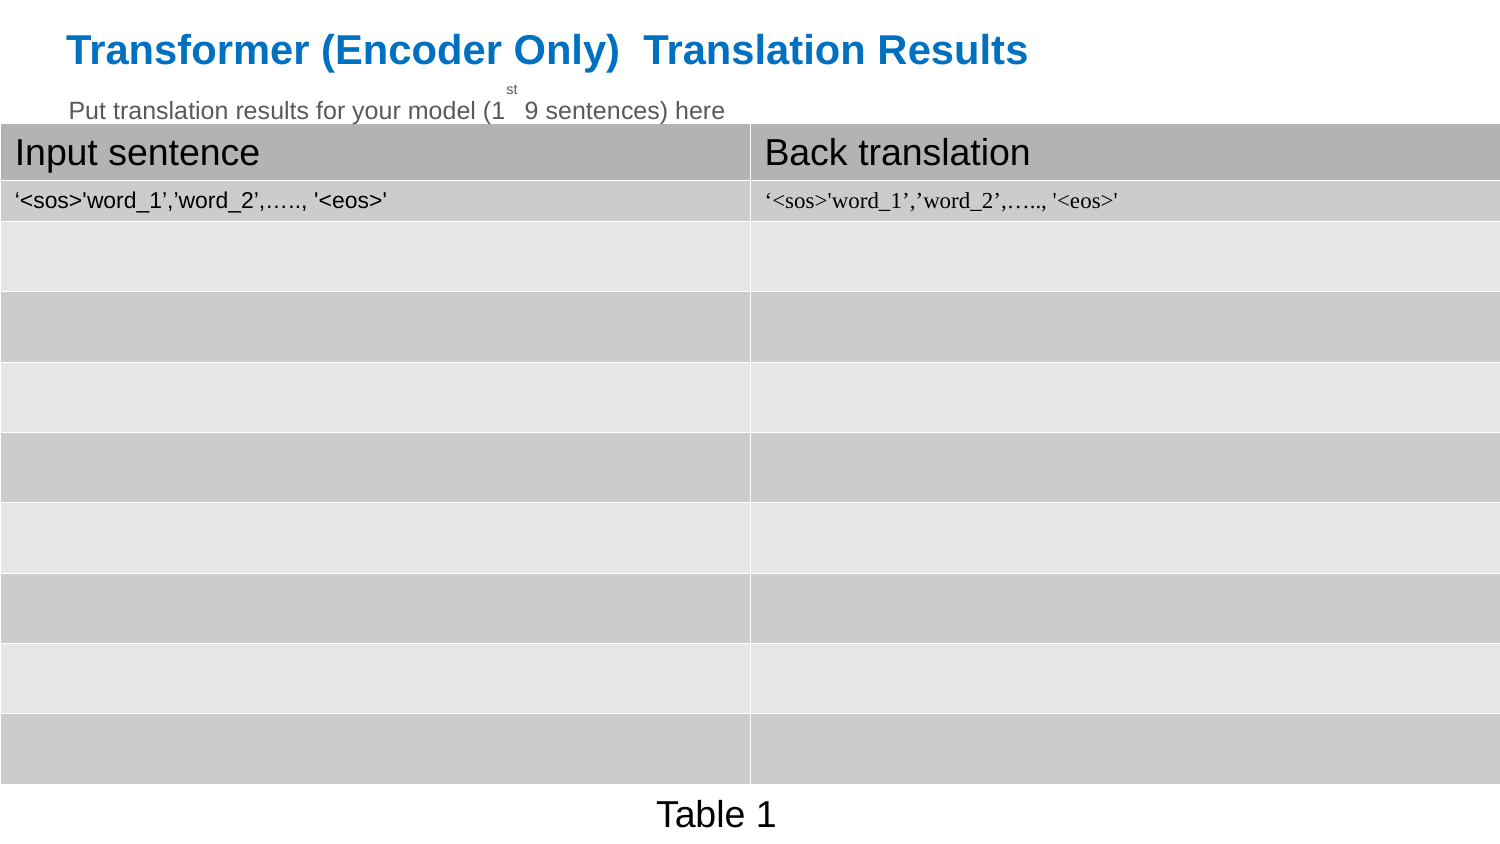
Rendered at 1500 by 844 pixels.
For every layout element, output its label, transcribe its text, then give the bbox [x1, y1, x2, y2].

table_cell [751, 433, 1500, 502]
table_cell [751, 503, 1500, 573]
table_cell ‘<sos>'word_1’,’word_2’,….., '<eos>' [751, 181, 1500, 221]
table_cell [1, 503, 750, 573]
table_cell [1, 363, 750, 432]
table_cell [1, 644, 750, 713]
table_header Back translation [751, 124, 1500, 180]
table_header Input sentence [1, 124, 750, 180]
table_cell [751, 574, 1500, 643]
table_cell [751, 714, 1500, 784]
table_cell [751, 644, 1500, 713]
table_cell [751, 222, 1500, 291]
table_cell [1, 222, 750, 291]
table_cell [1, 714, 750, 784]
text_box Put translation results for your model (1st 9 sentences) here [53, 72, 1254, 171]
table_cell [751, 292, 1500, 362]
table_cell [1, 292, 750, 362]
text_box Transformer (Encoder Only) Translation Results [51, 7, 1449, 102]
table_cell [751, 363, 1500, 432]
table_cell [1, 574, 750, 643]
table_cell ‘<sos>'word_1’,’word_2’,….., '<eos>' [1, 181, 750, 221]
table_cell [1, 433, 750, 502]
text_box Table 1 [641, 783, 806, 843]
